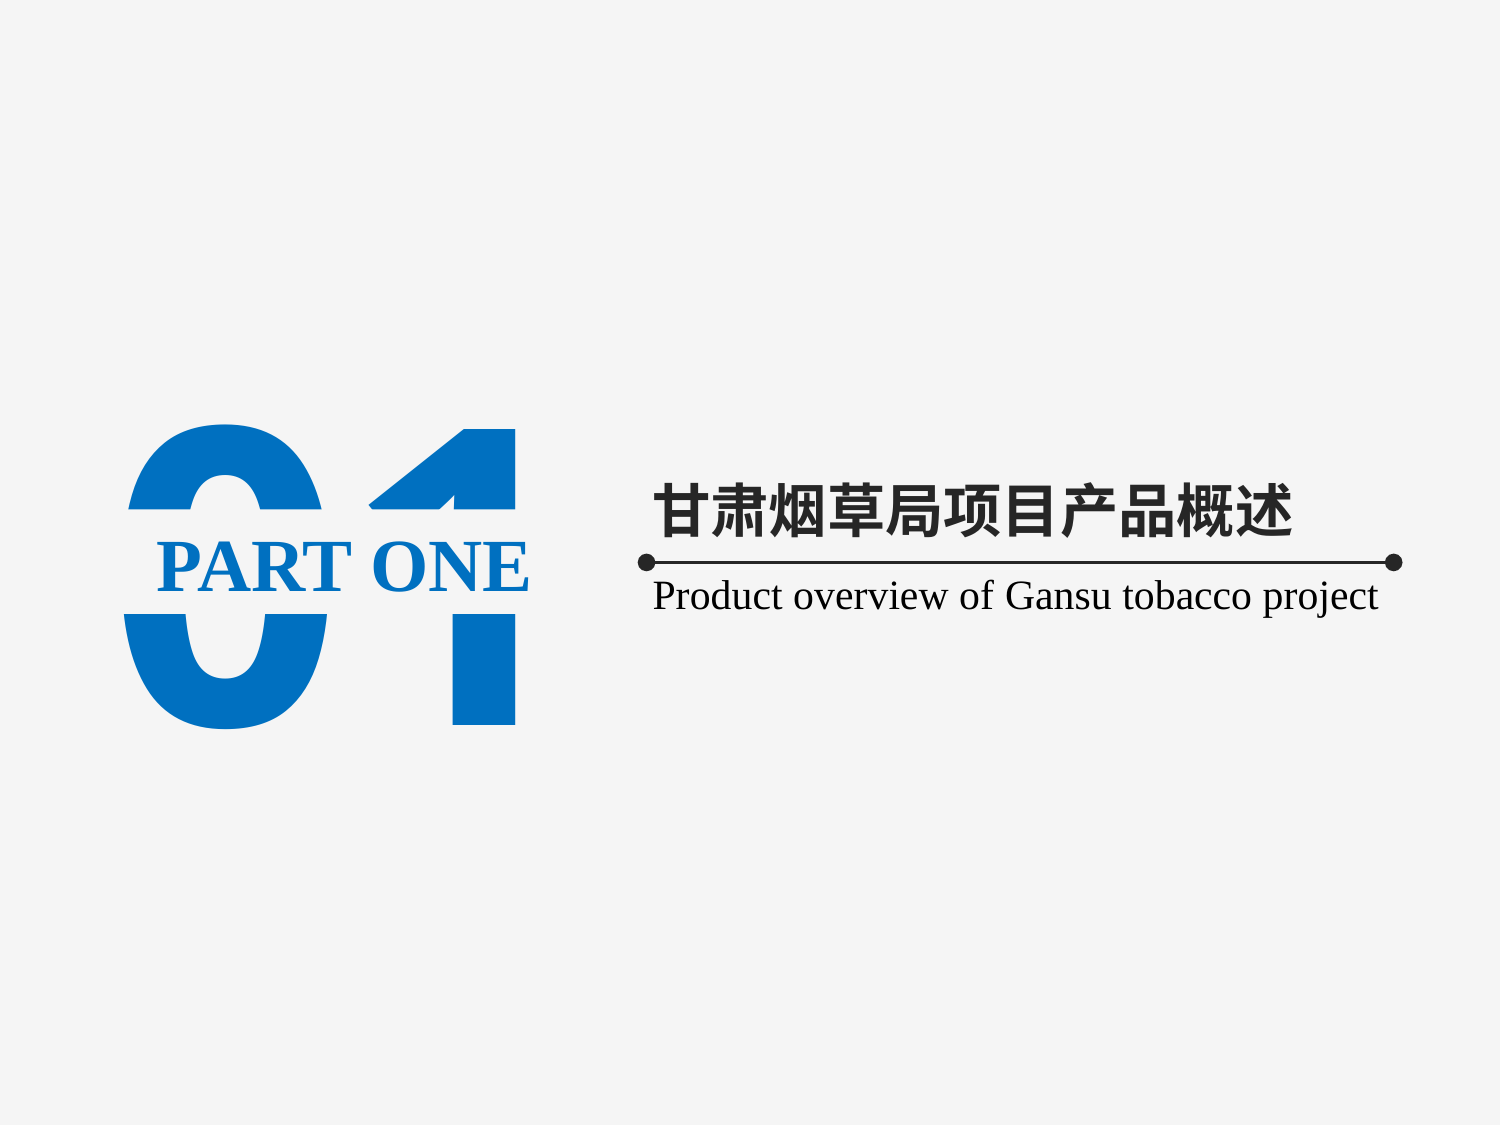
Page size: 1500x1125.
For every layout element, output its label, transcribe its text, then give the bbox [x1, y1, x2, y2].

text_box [637, 553, 1403, 572]
text_box 01 [0, 303, 690, 816]
text_box PART ONE [79, 509, 610, 614]
text_box 甘肃烟草局项目产品概述 [637, 466, 1403, 552]
text_box Product overview of Gansu tobacco project [637, 572, 1400, 626]
